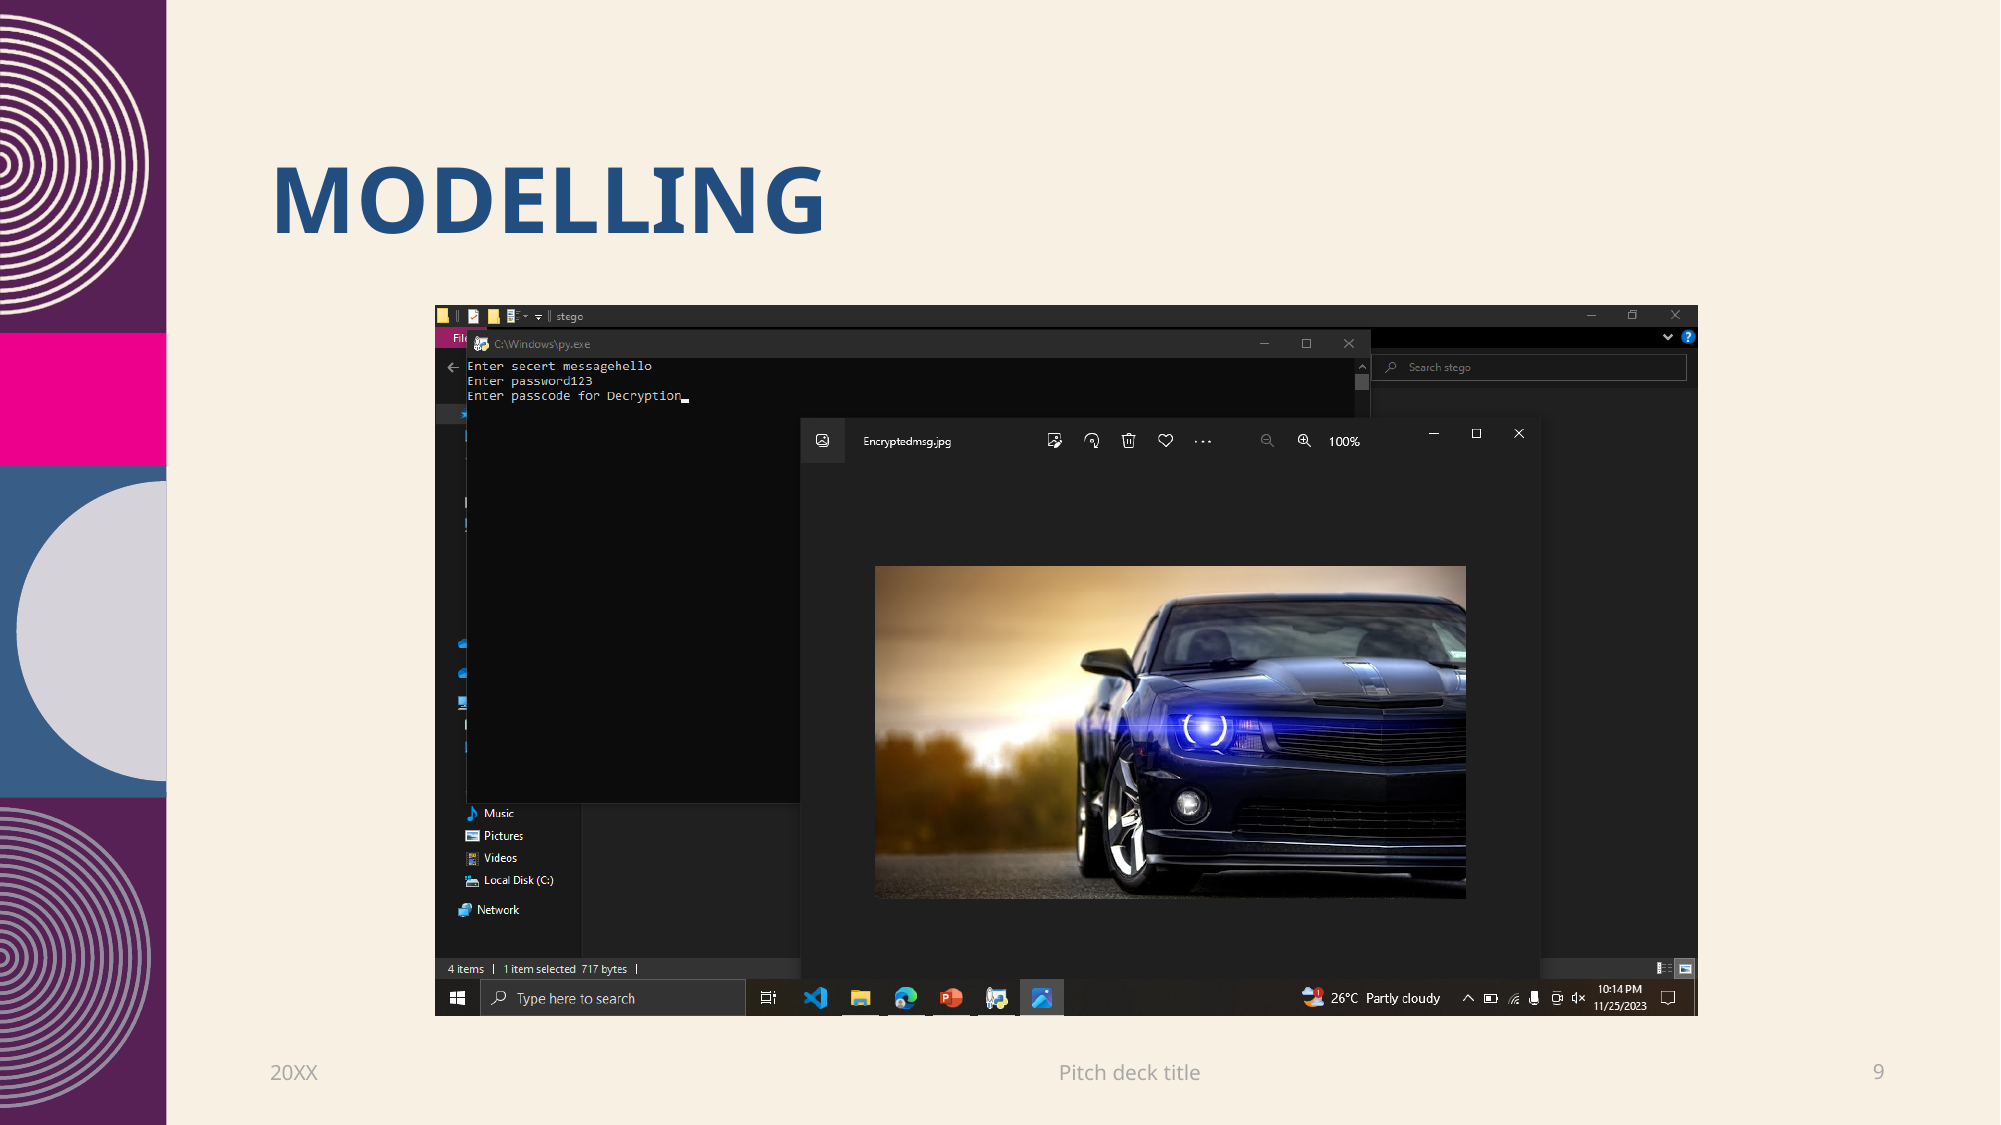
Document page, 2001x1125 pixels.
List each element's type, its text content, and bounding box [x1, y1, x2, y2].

title modelling [254, 146, 1850, 365]
picture [0, 15, 149, 314]
slide_number 9 [1824, 1042, 1900, 1103]
footer Pitch deck title [942, 1041, 1318, 1102]
picture [1, 808, 151, 1108]
slide_number 20XX [255, 1042, 435, 1103]
picture [434, 305, 1698, 1016]
